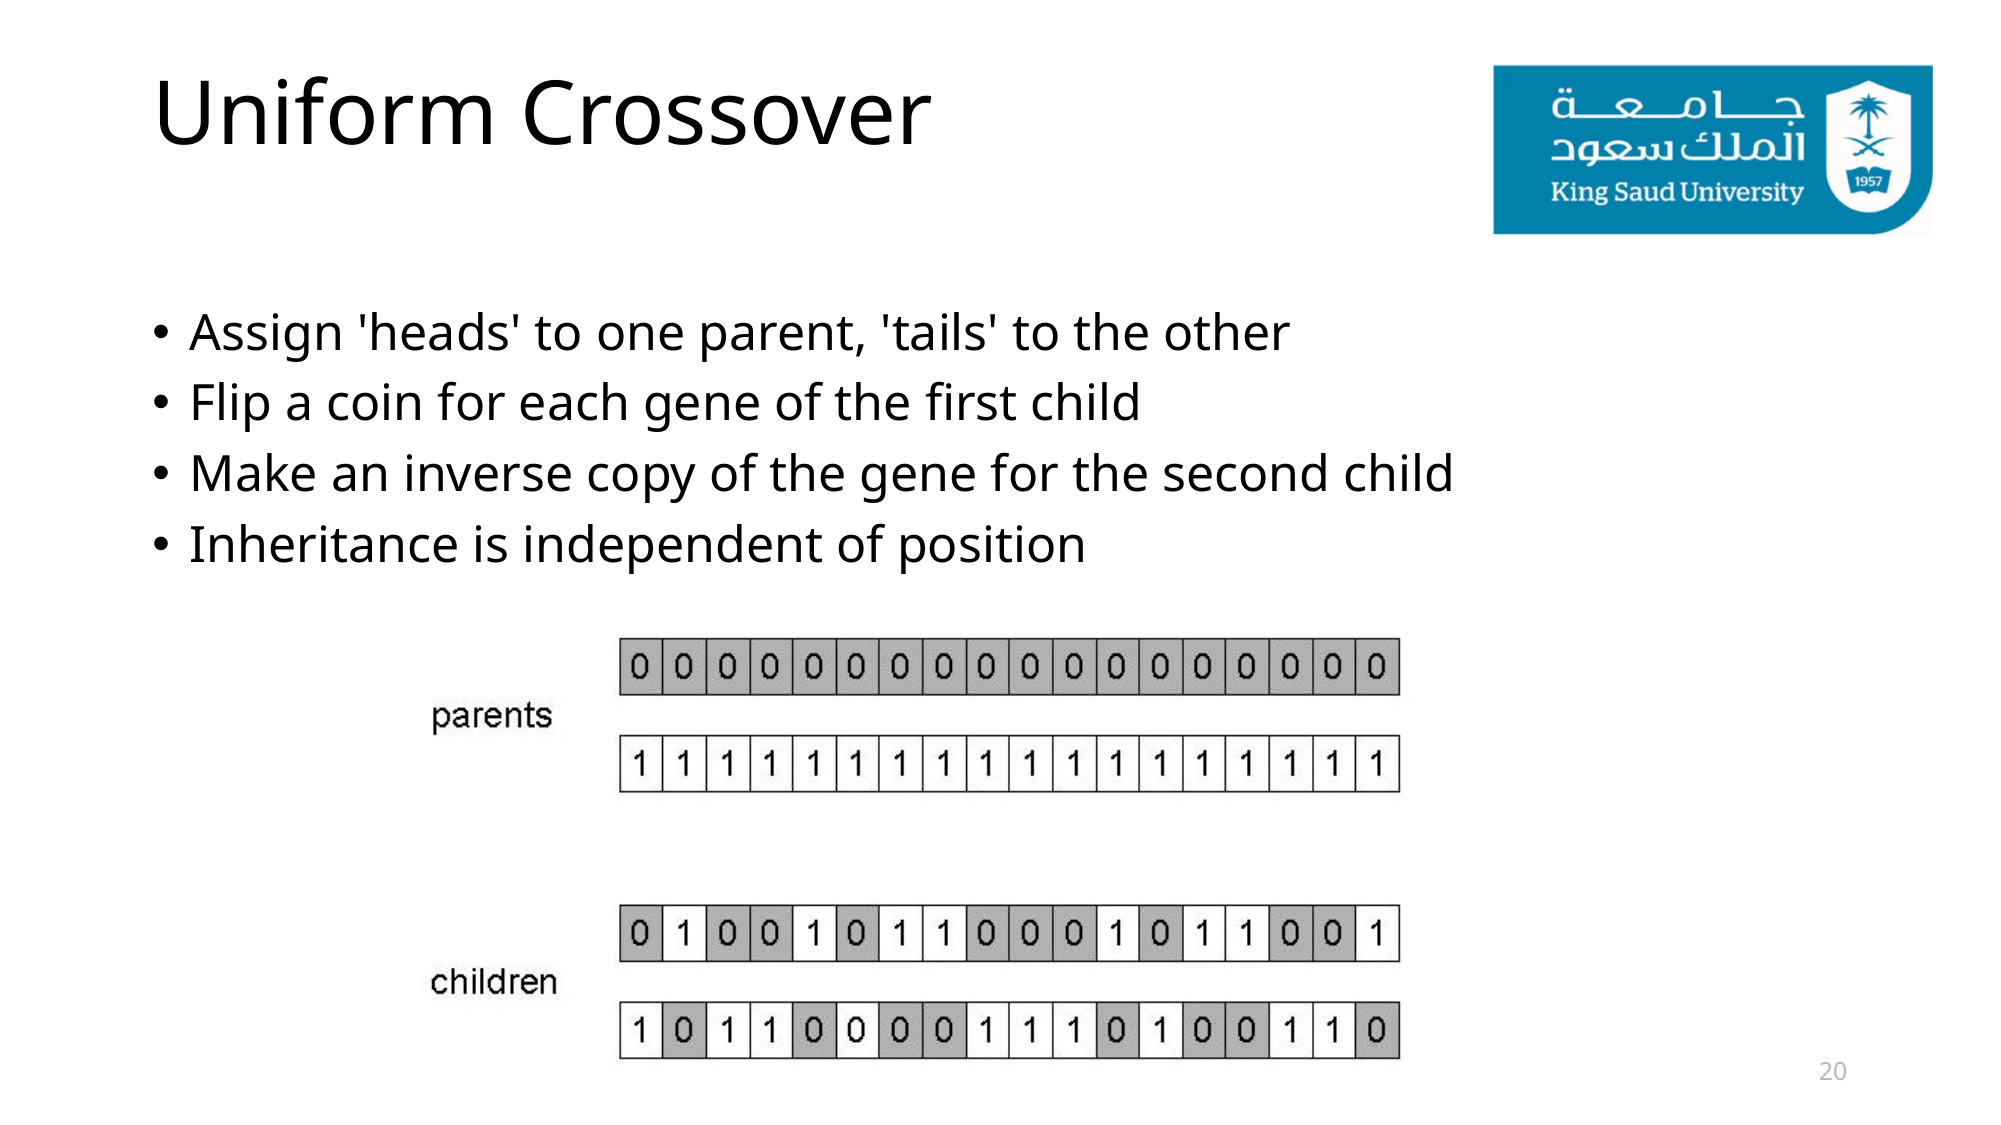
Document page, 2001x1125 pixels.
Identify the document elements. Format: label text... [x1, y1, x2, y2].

picture [420, 611, 1423, 1082]
picture [1863, 81, 1911, 213]
list Assign 'heads' to one parent, 'tails' to the other Flip a coin for each gene of the first child Make an inverse copy of the gene for the second child Inheritance is independent of position [137, 299, 1863, 1014]
picture [1863, 177, 1882, 186]
title Uniform Crossover [137, 59, 1863, 278]
slide_number 20 [1412, 1042, 1863, 1103]
picture [1863, 176, 1933, 235]
